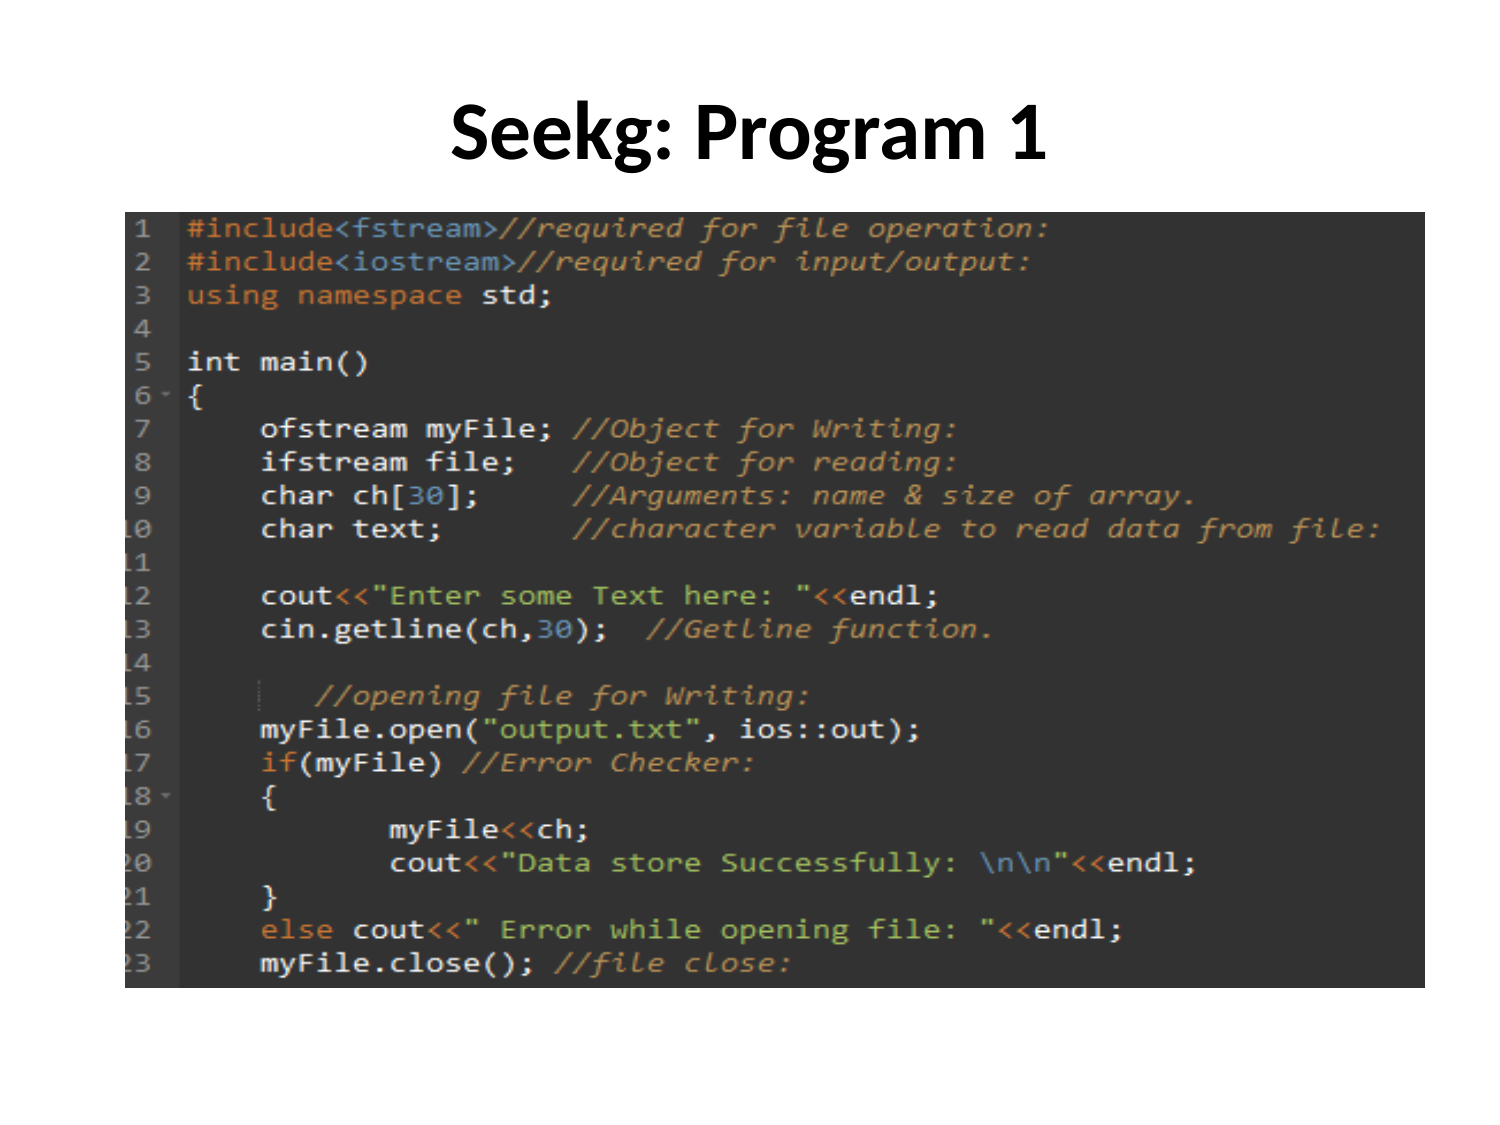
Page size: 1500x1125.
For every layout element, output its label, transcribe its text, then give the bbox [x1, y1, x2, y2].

picture [124, 212, 1426, 988]
title Seekg: Program 1 [362, 75, 1138, 177]
